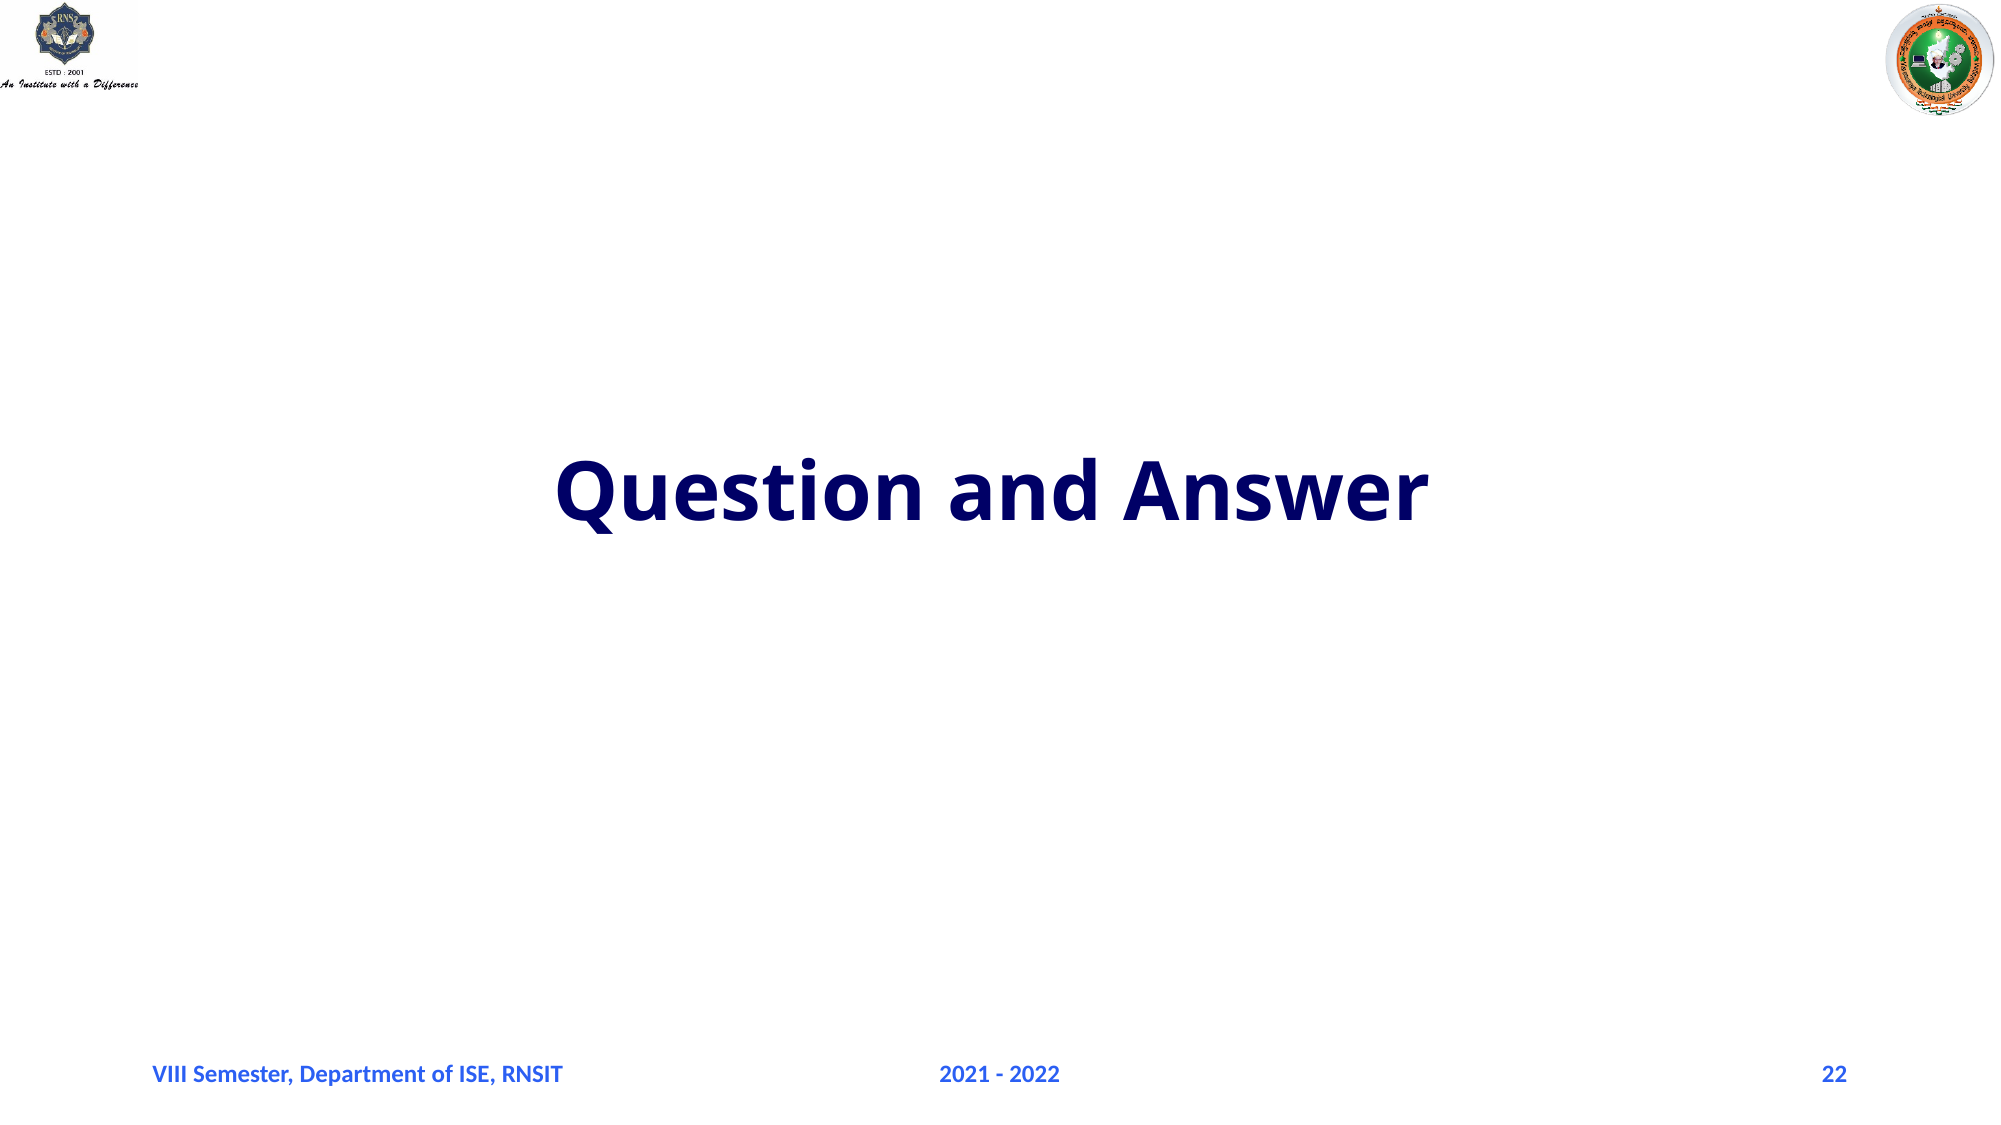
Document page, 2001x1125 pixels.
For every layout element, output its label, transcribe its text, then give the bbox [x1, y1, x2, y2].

picture [1882, 2, 1997, 117]
footer 2021 - 2022 [662, 1042, 1338, 1103]
slide_number VIII Semester, Department of ISE, RNSIT [137, 1042, 662, 1103]
title Question and Answer [465, 442, 1520, 605]
picture [0, 0, 138, 90]
slide_number 22 [1412, 1042, 1863, 1103]
